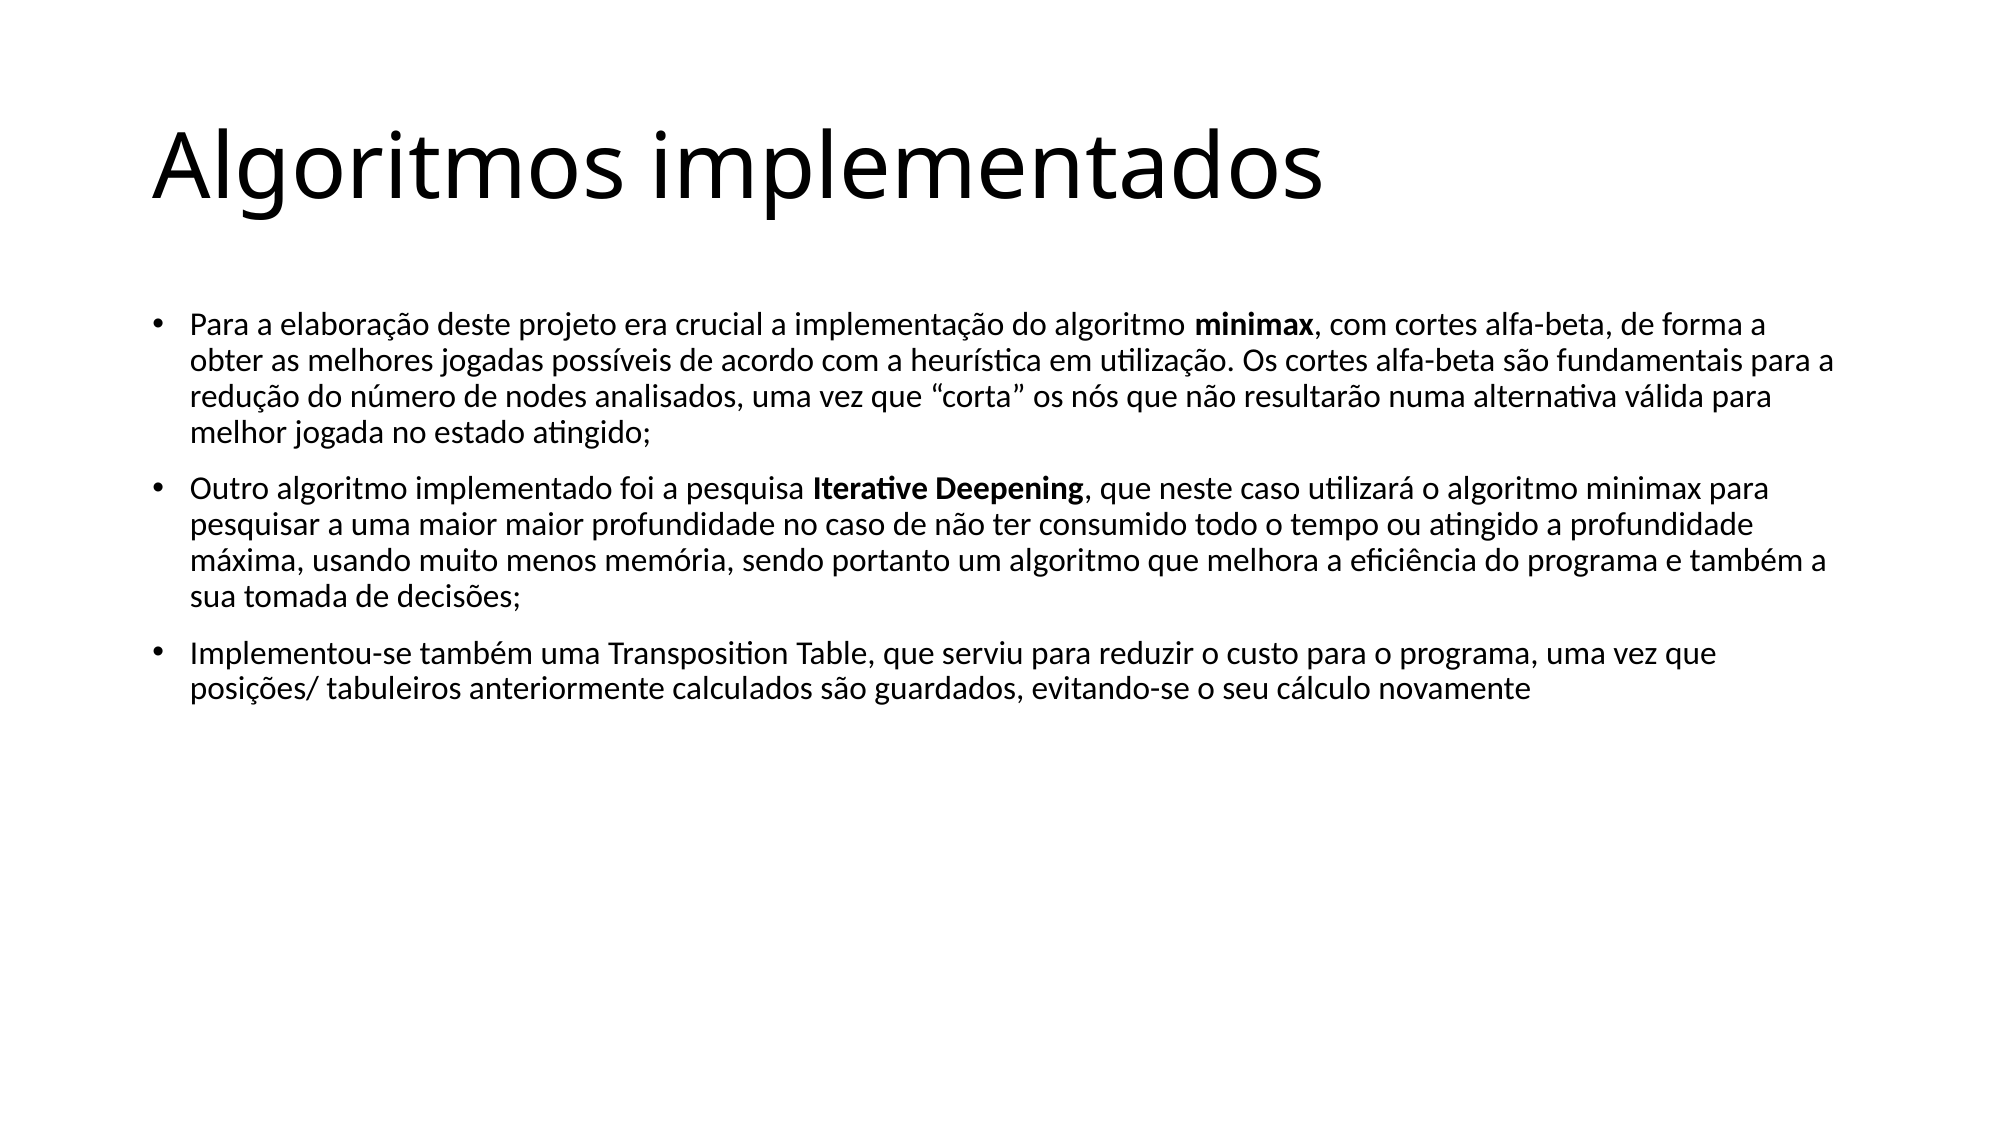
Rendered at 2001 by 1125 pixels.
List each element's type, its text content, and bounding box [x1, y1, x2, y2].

list Para a elaboração deste projeto era crucial a implementação do algoritmo minimax, com cortes alfa-beta, de forma a obter as melhores jogadas possíveis de acordo com a heurística em utilização. Os cortes alfa-beta são fundamentais para a redução do número de nodes analisados, uma vez que “corta” os nós que não resultarão numa alternativa válida para melhor jogada no estado atingido; Outro algoritmo implementado foi a pesquisa Iterative Deepening, que neste caso utilizará o algoritmo minimax para pesquisar a uma maior maior profundidade no caso de não ter consumido todo o tempo ou atingido a profundidade máxima, usando muito menos memória, sendo portanto um algoritmo que melhora a eficiência do programa e também a sua tomada de decisões; Implementou-se também uma Transposition Table, que serviu para reduzir o custo para o programa, uma vez que posições/ tabuleiros anteriormente calculados são guardados, evitando-se o seu cálculo novamente [137, 299, 1863, 1014]
title Algoritmos implementados [137, 59, 1863, 278]
